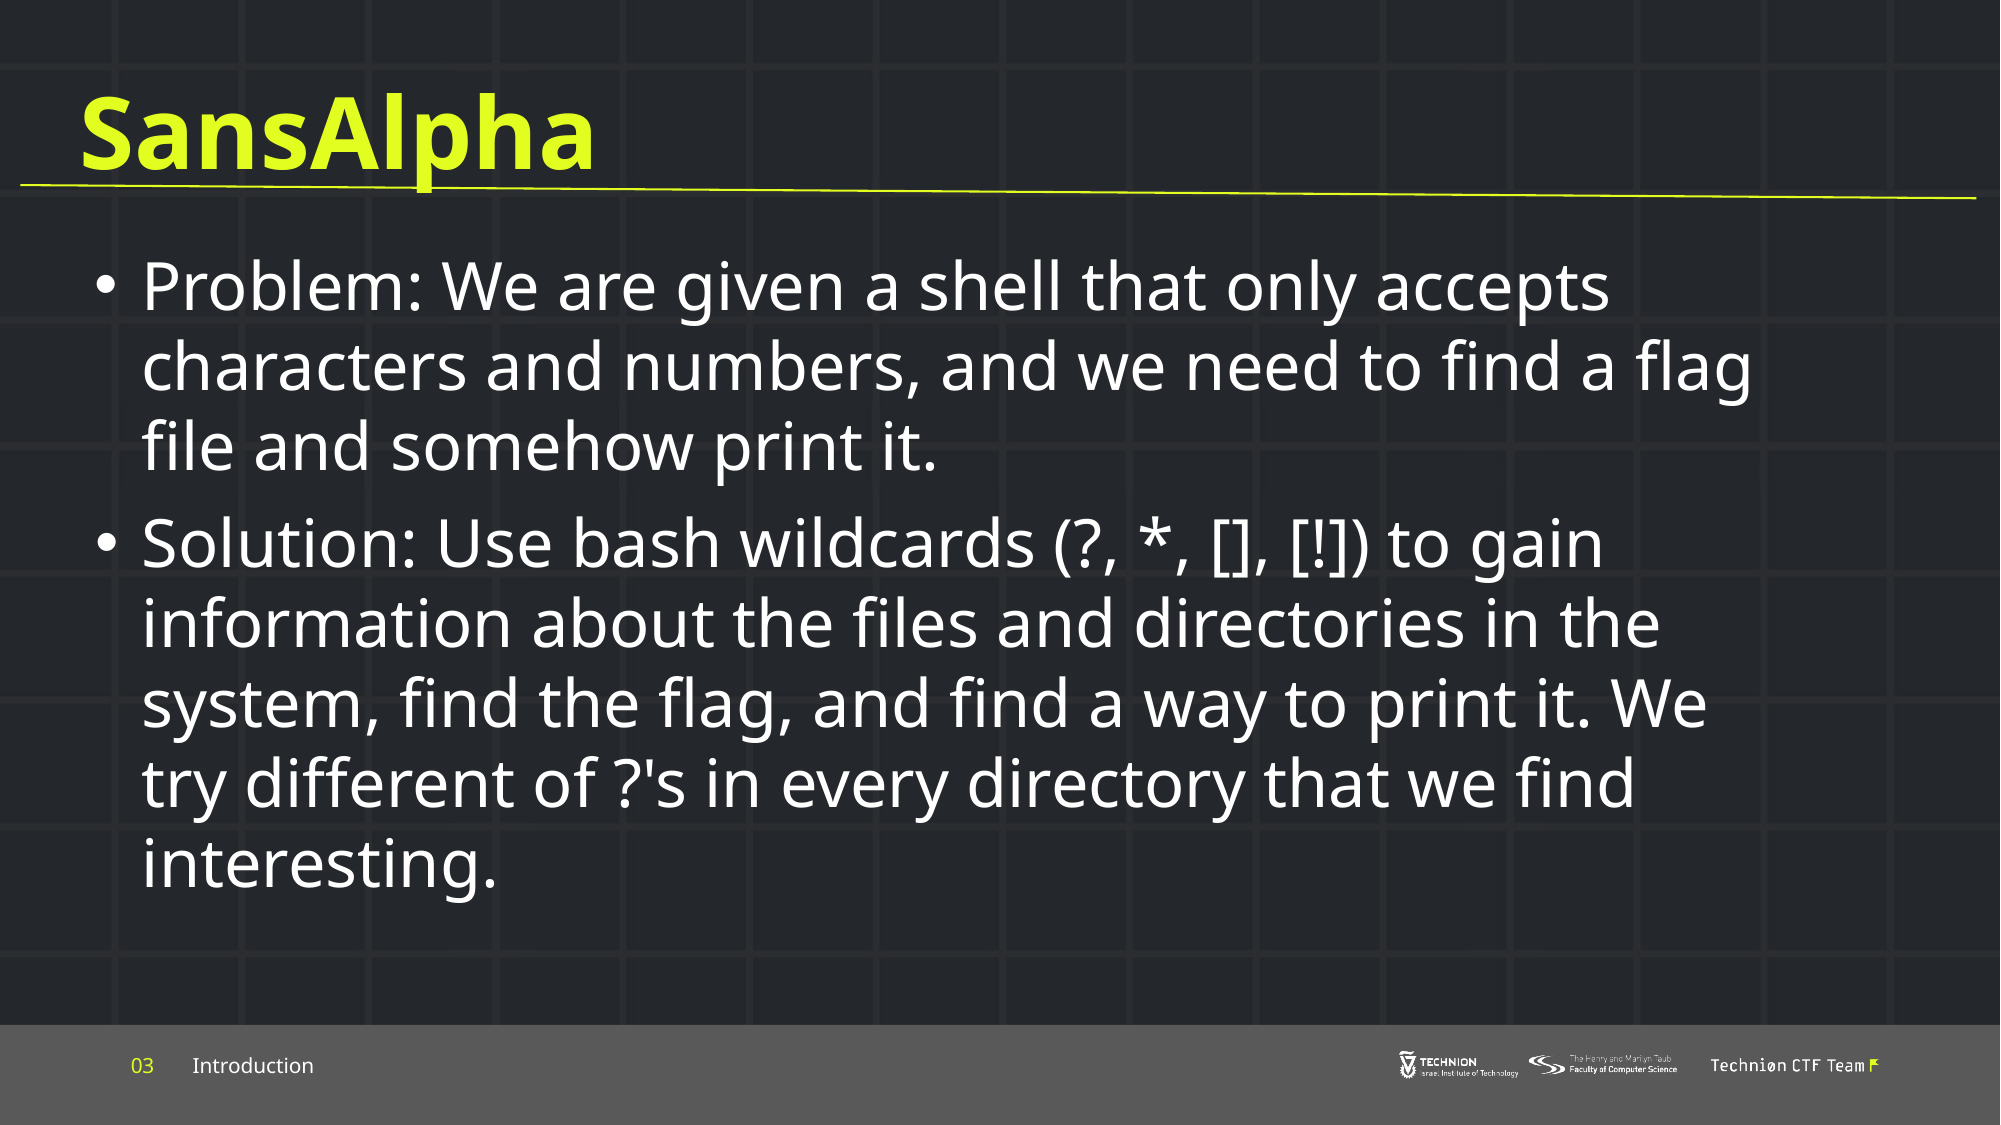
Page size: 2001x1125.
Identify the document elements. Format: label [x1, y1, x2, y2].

text_box [19, 184, 1977, 199]
picture [0, 0, 2000, 1125]
